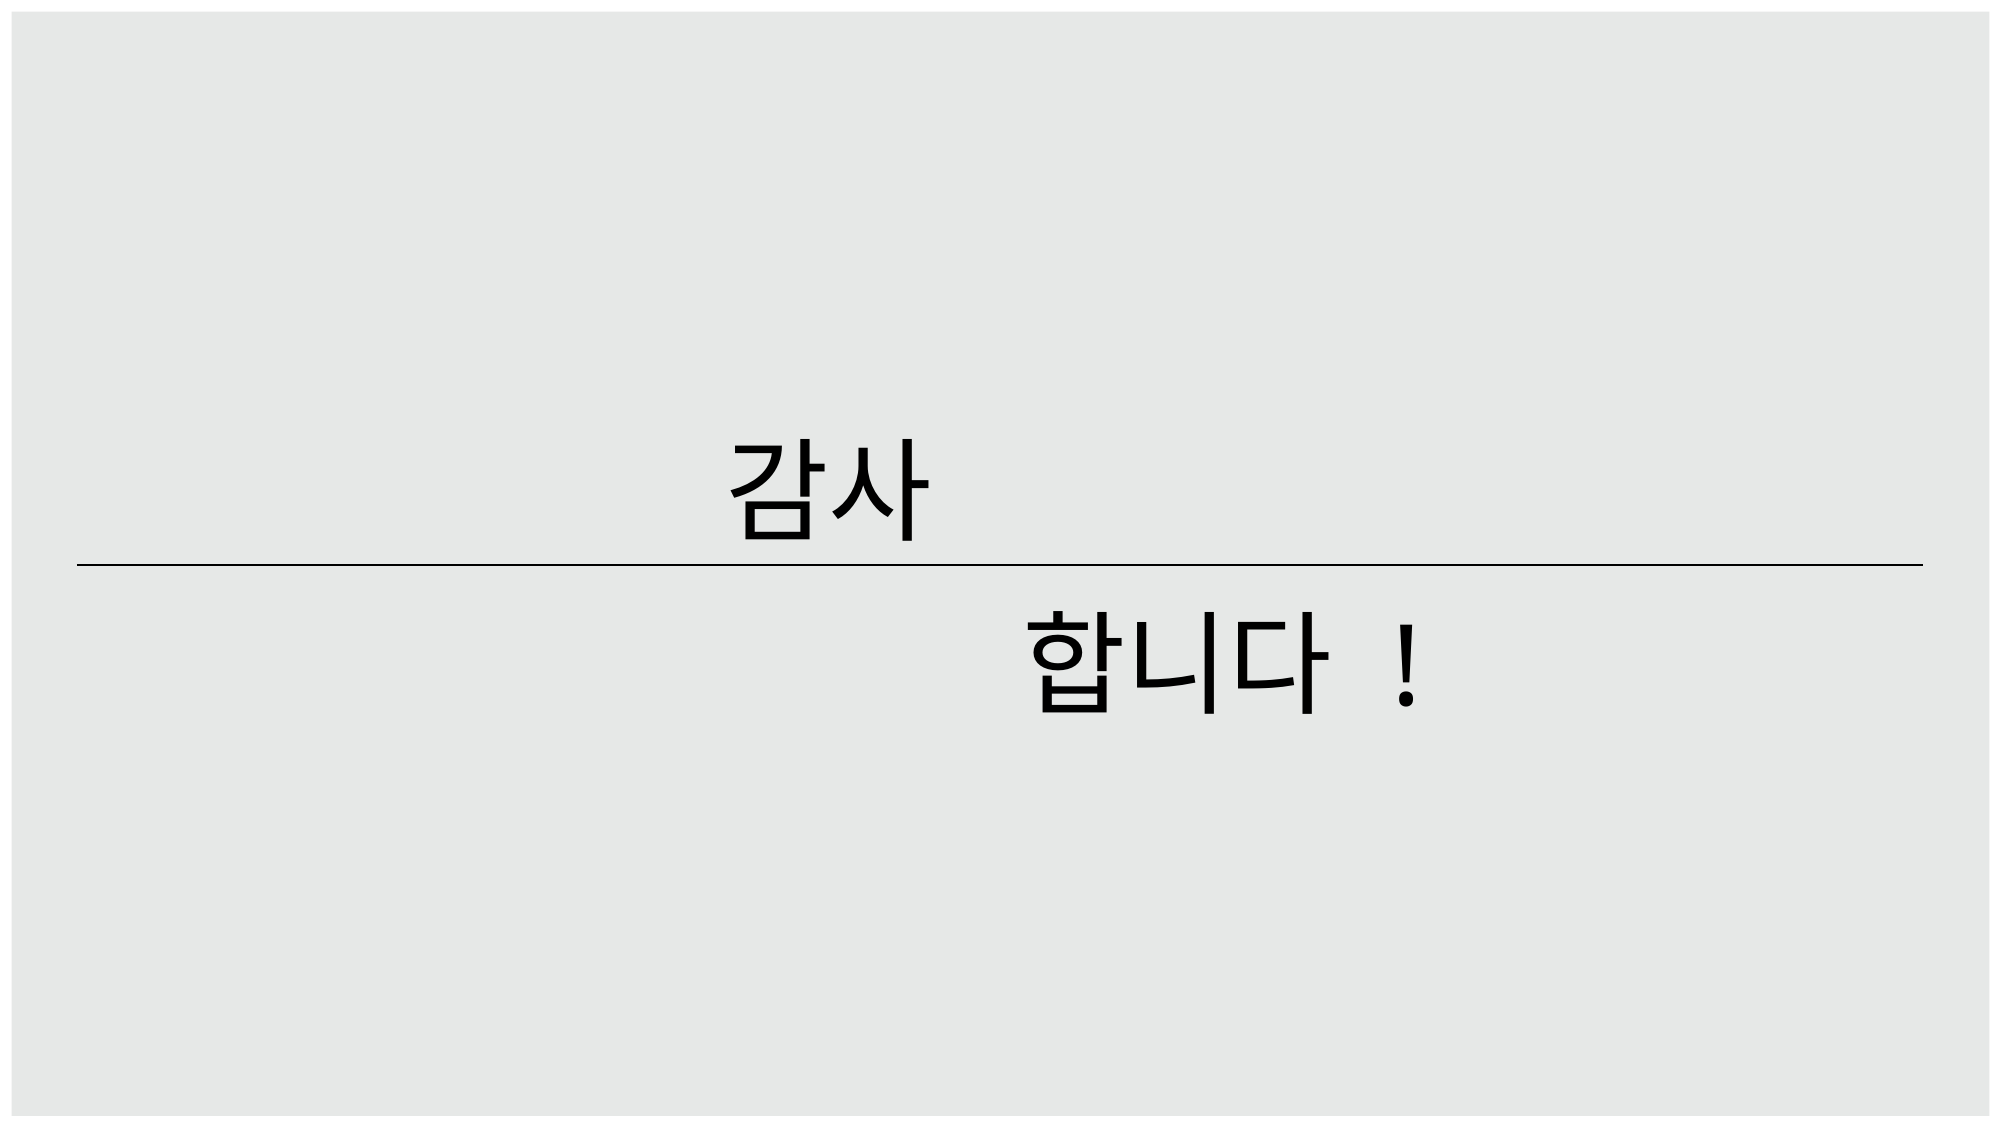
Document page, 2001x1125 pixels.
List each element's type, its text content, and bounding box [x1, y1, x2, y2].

text_box [11, 11, 1990, 1117]
text_box 감사 [710, 412, 1000, 563]
text_box 합니다 ! [1007, 585, 1437, 736]
